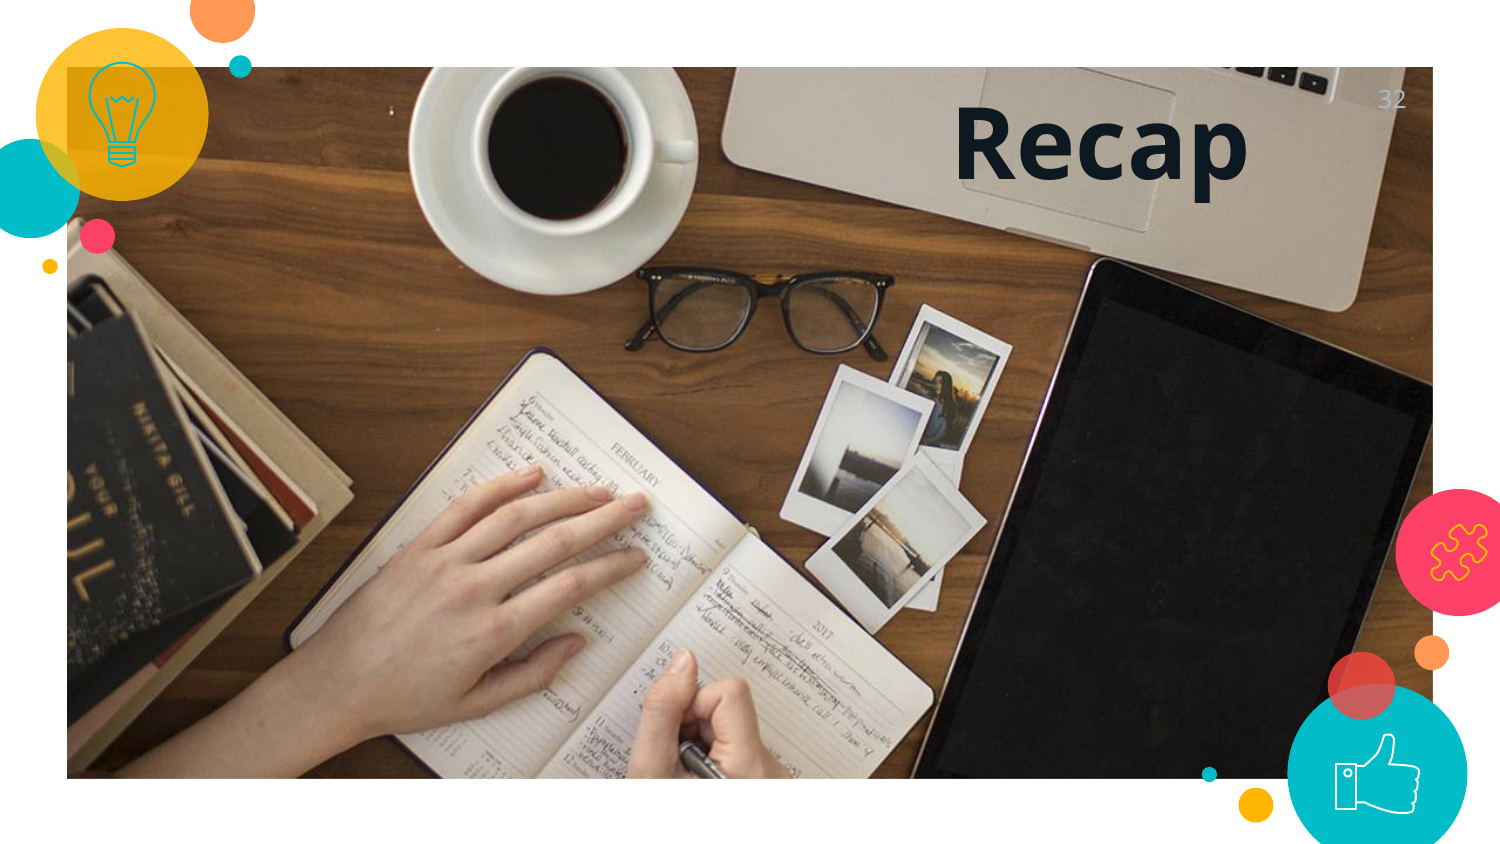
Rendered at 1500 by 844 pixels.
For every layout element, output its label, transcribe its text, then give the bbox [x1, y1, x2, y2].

picture [67, 67, 1432, 778]
title Recap [711, 26, 1491, 253]
slide_number 32 [1331, 68, 1422, 134]
